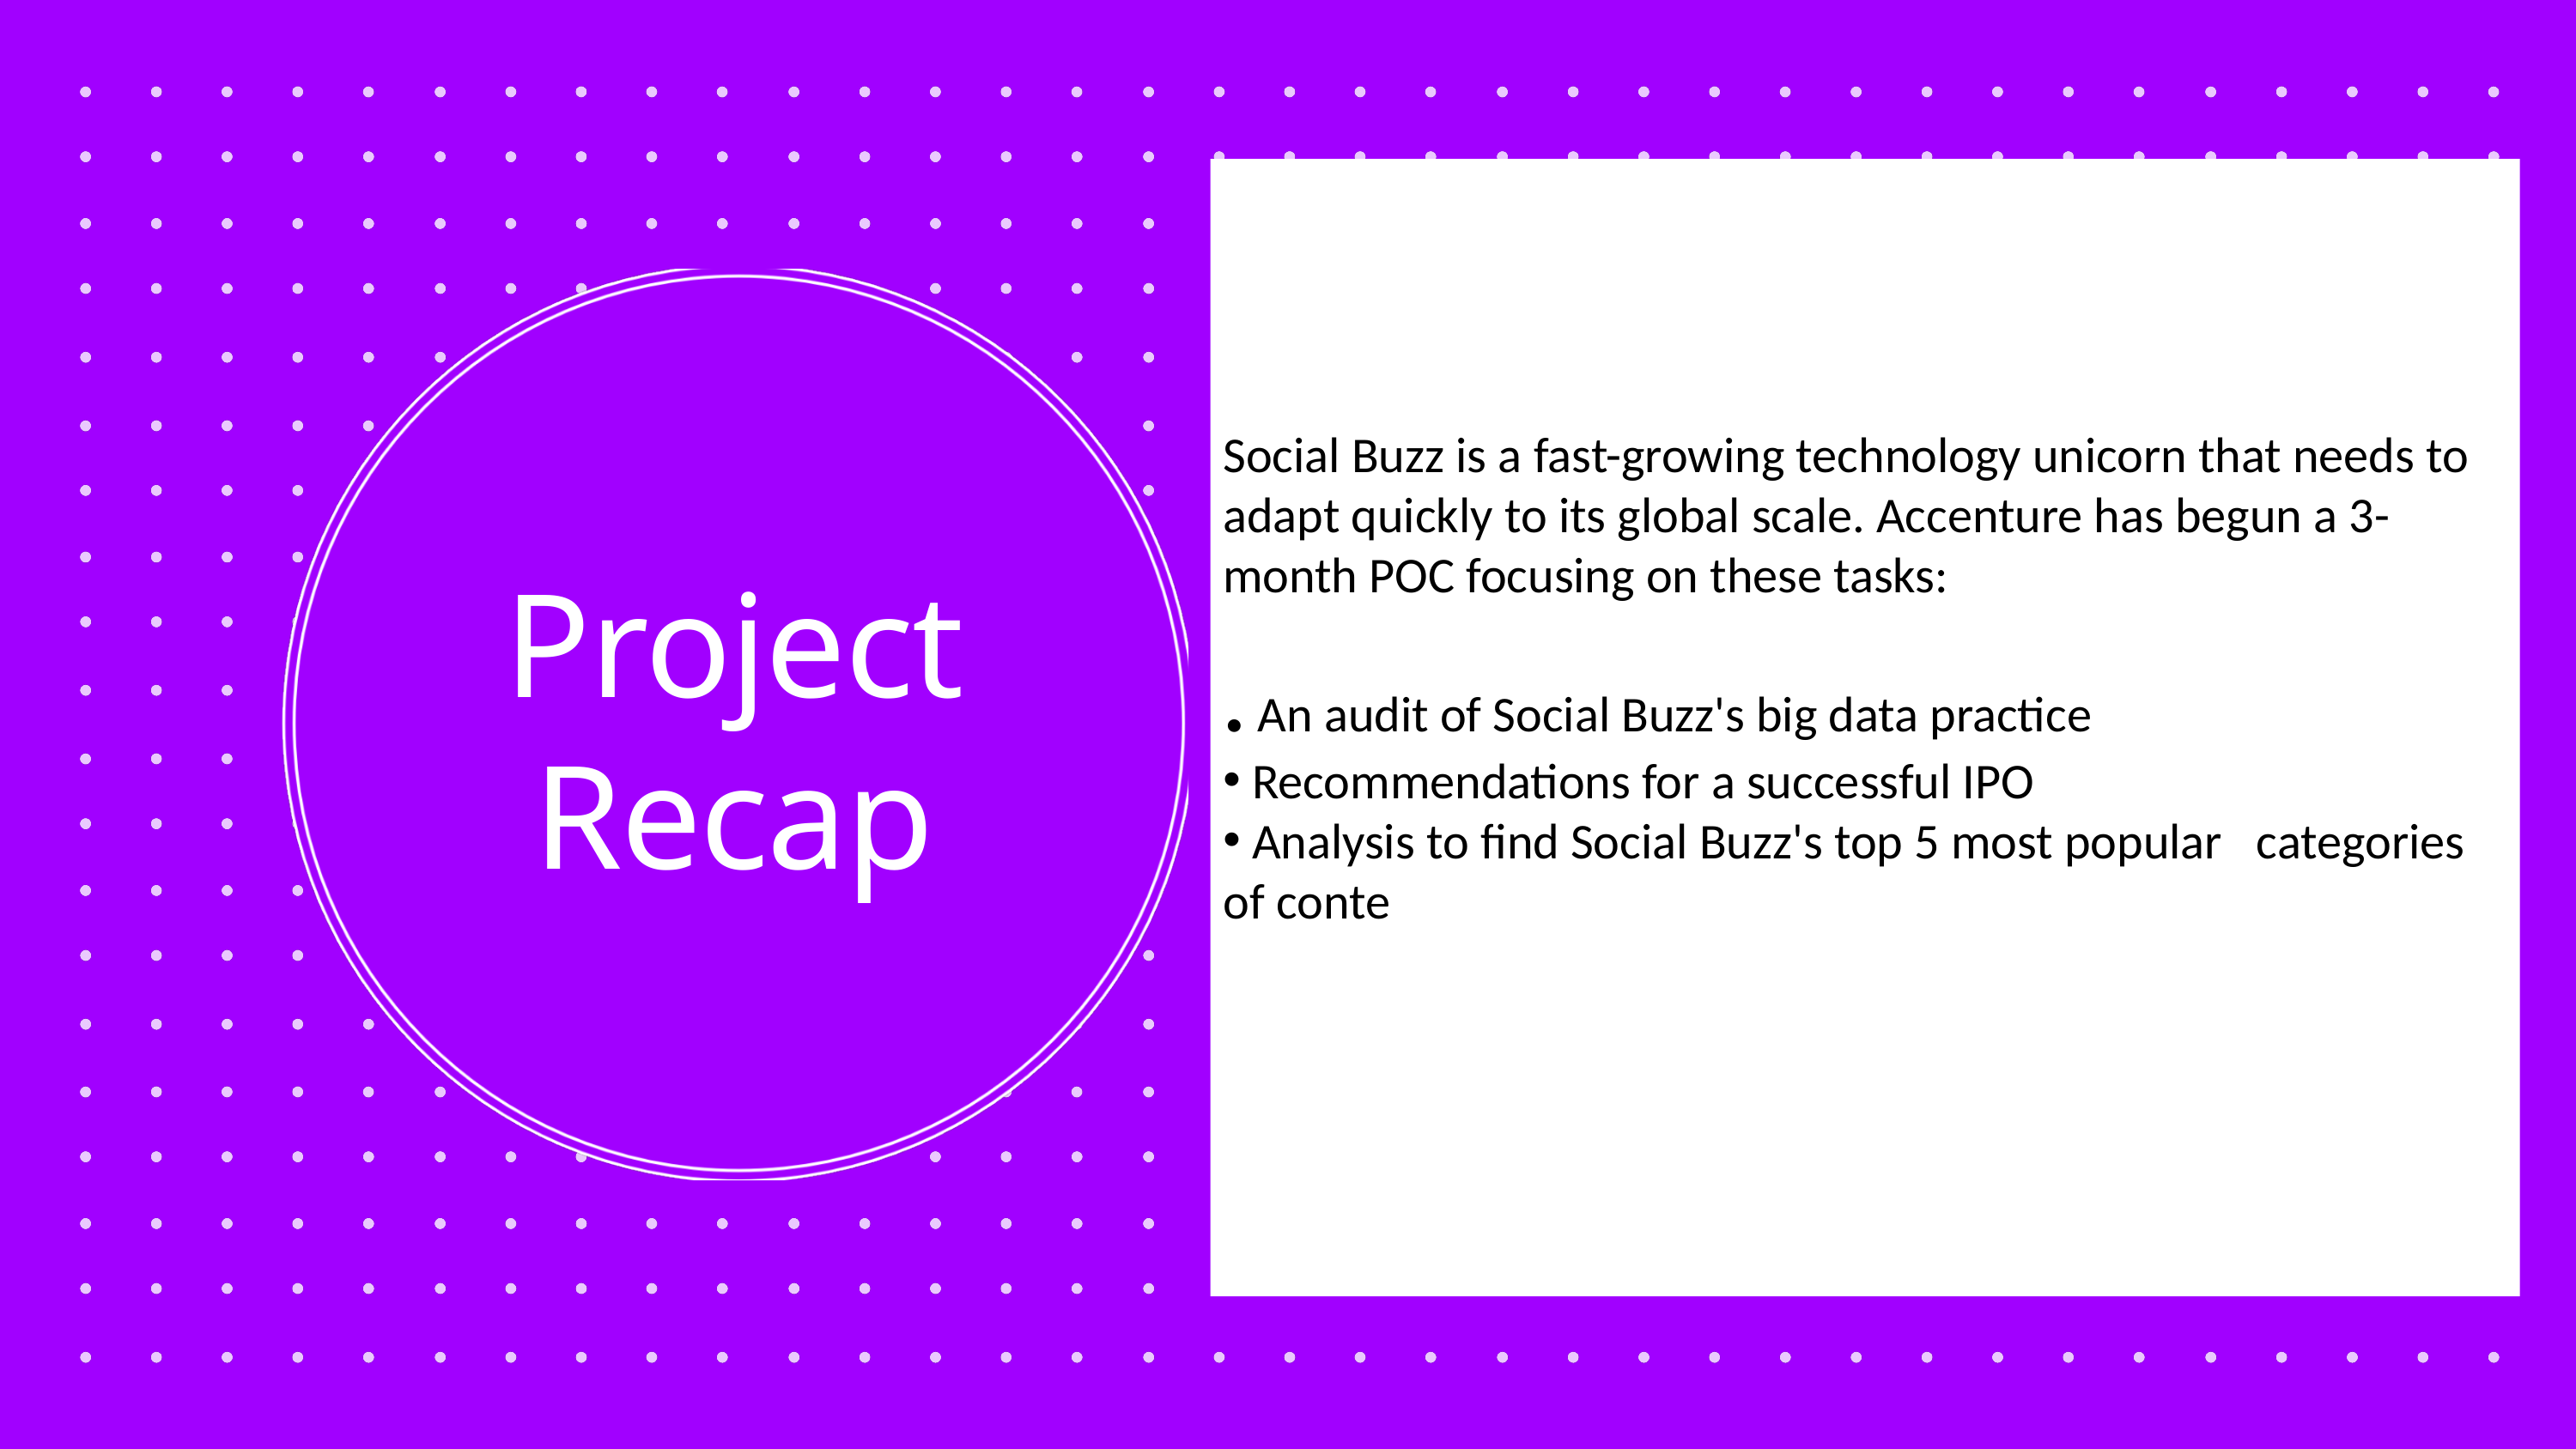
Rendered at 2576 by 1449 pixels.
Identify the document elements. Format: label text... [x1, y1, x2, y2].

text_box Social Buzz is a fast-growing technology unicorn that needs to adapt quickly to its global scale. Accenture has begun a 3-month POC focusing on these tasks: . An audit of Social Buzz's big data practice Recommendations for a successful IPO Analysis to find Social Buzz's top 5 most popular categories of conte [2508, 159, 2520, 1297]
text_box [72, 82, 2504, 1367]
picture [278, 268, 1189, 1180]
